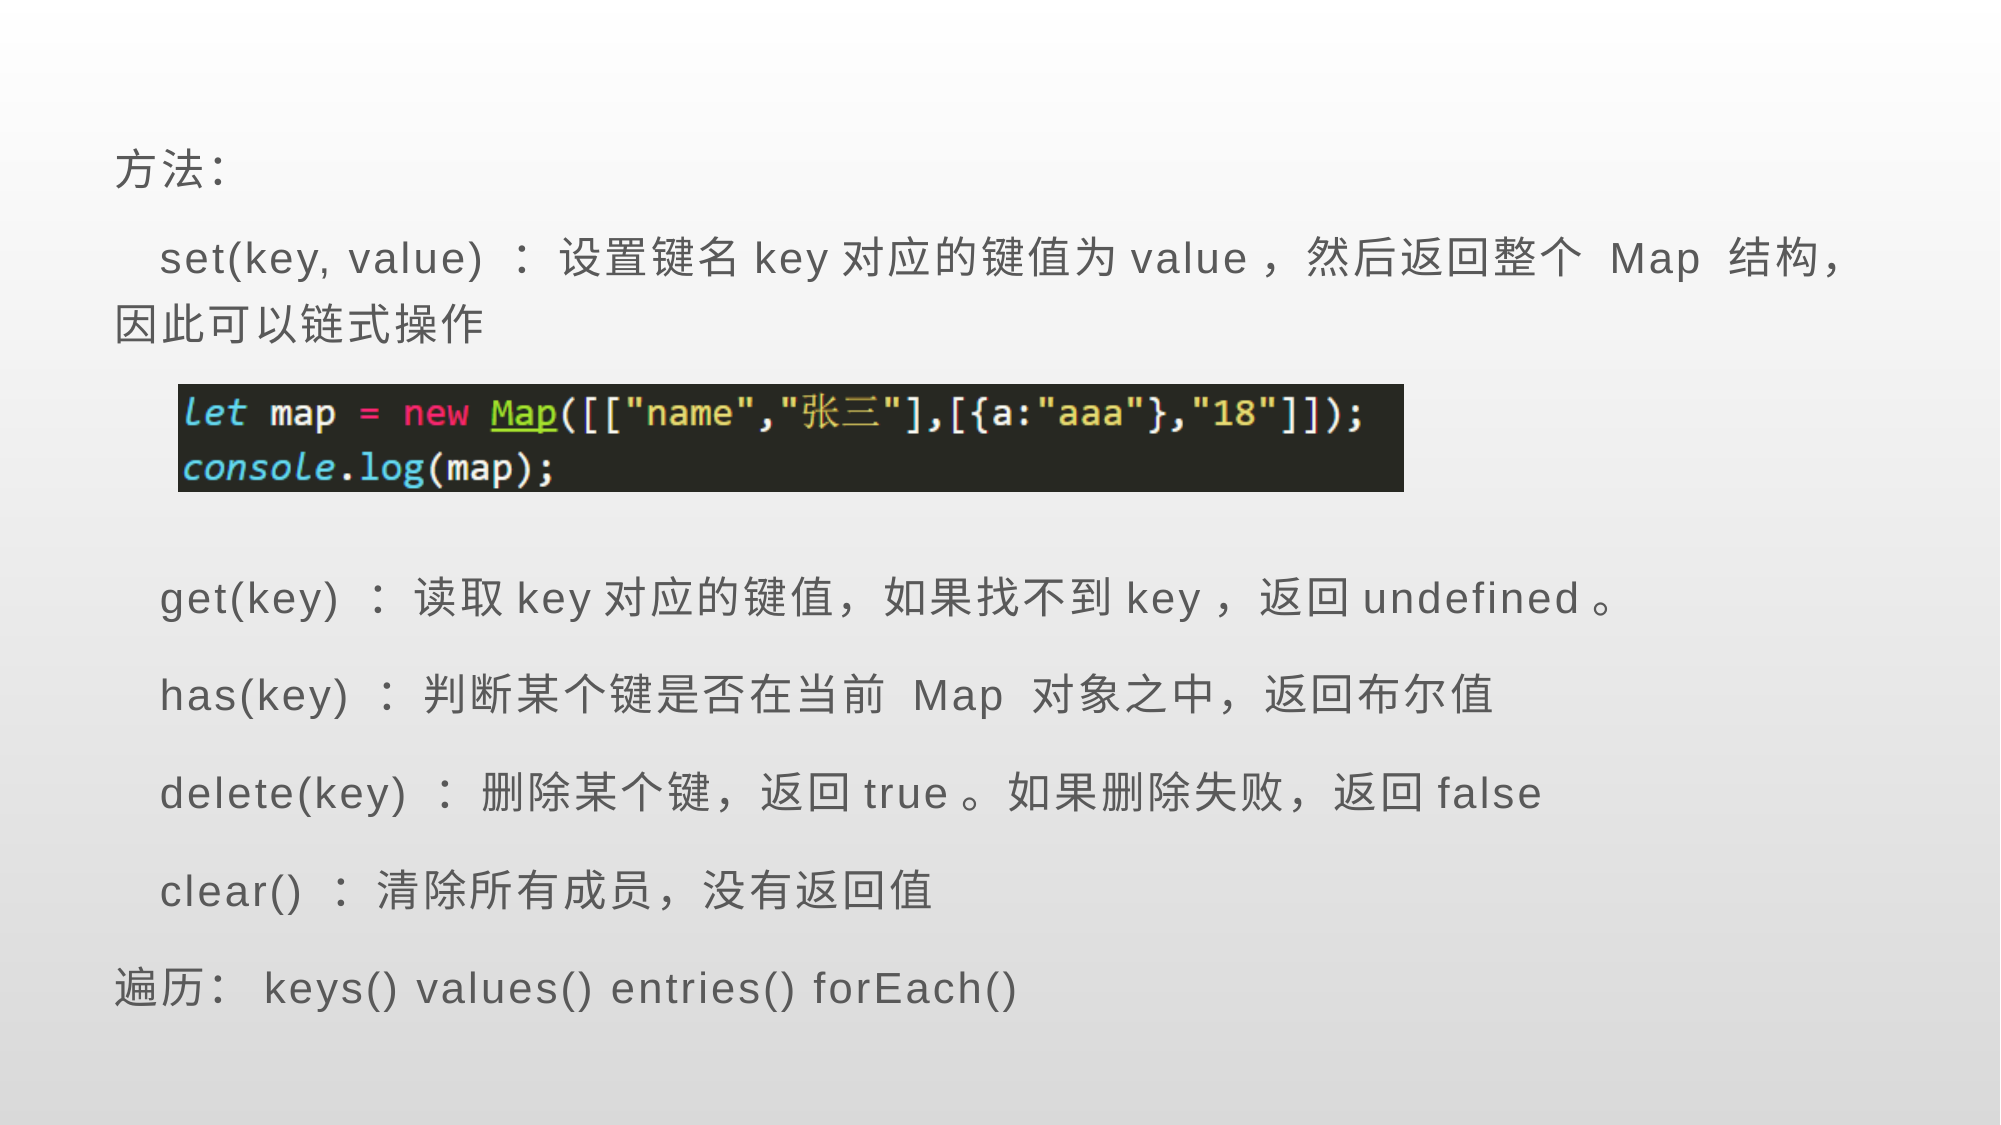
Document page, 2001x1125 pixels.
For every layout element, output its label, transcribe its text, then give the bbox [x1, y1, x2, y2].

list 方法： set(key, value) ：设置键名key对应的键值为value，然后返回整个 Map 结构，因此可以链式操作 get(key) ：读取key对应的键值，如果找不到key，返回undefined。 has(key) ：判断某个键是否在当前 Map 对象之中，返回布尔值 delete(key) ：删除某个键，返回true。如果删除失败，返回false clear() ：清除所有成员，没有返回值 遍历：keys() values() entries() forEach() [99, 119, 1900, 1026]
picture [178, 384, 1404, 493]
